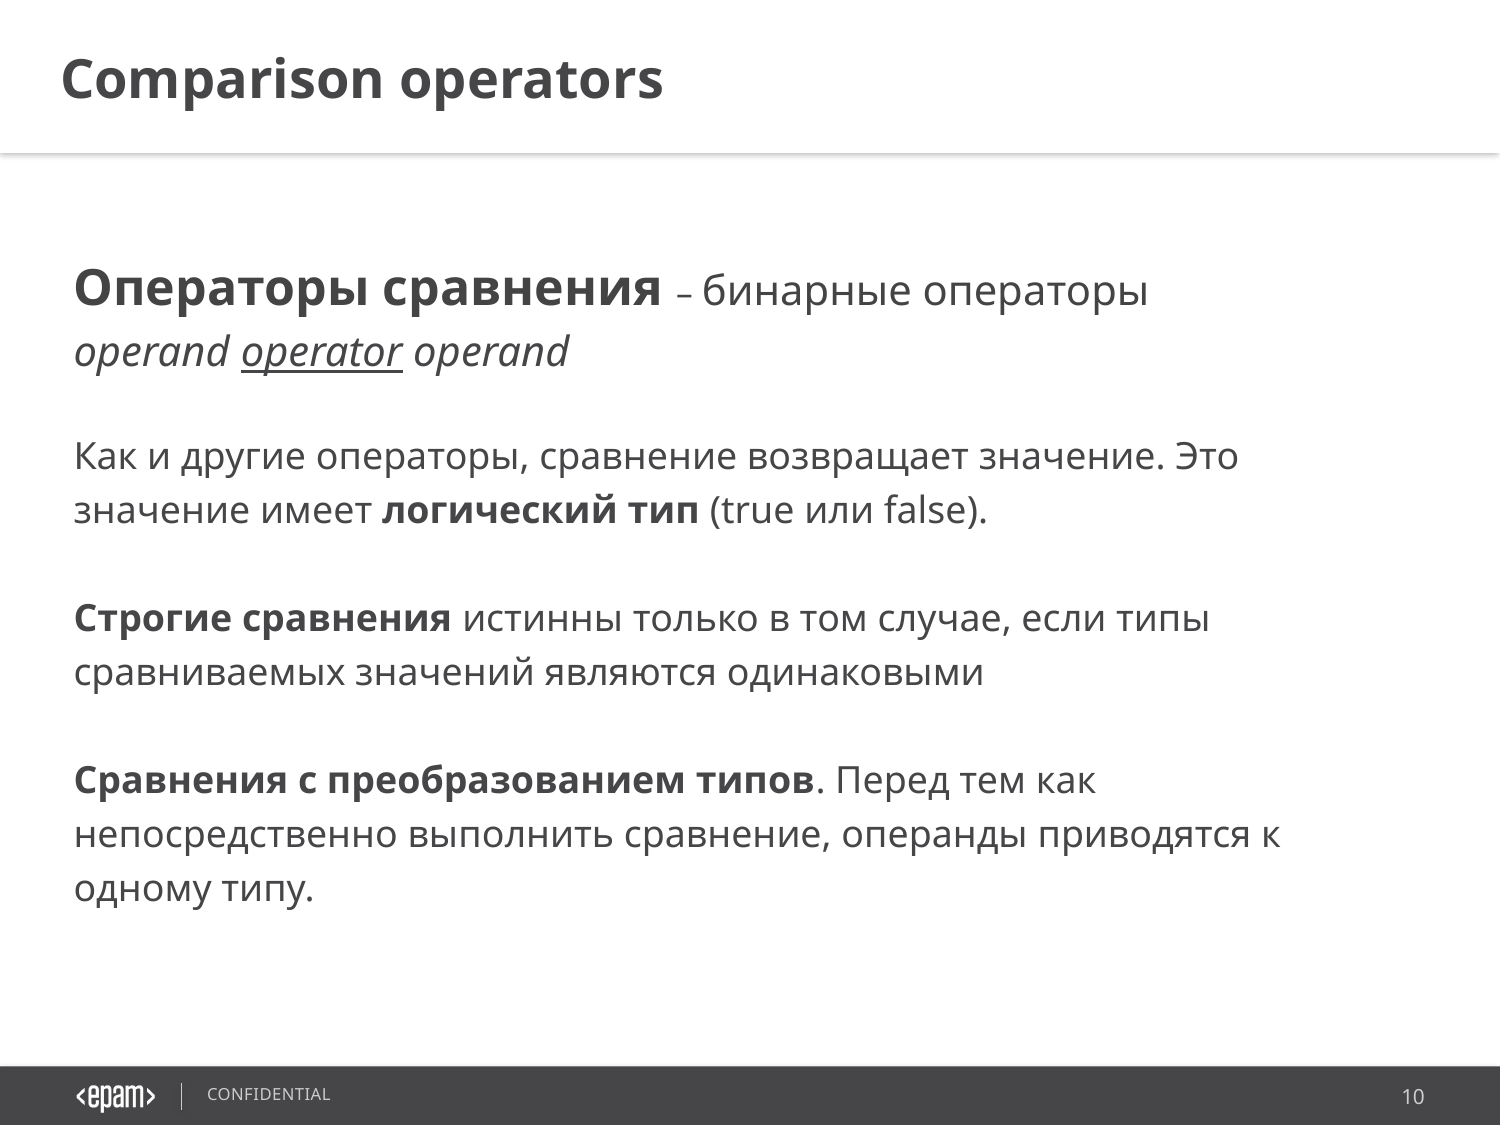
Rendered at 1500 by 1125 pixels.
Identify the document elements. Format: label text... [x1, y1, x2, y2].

picture [76, 1085, 155, 1113]
list Comparison operators [0, 0, 1500, 153]
list Операторы сравнения – бинарные операторы operand operator operand Как и другие операторы, сравнение возвращает значение. Это значение имеет логический тип (true или false). Строгие сравнения истинны только в том случае, если типы сравниваемых значений являются одинаковыми Сравнения с преобразованием типов. Перед тем как непосредственно выполнить сравнение, операнды приводятся к одному типу. [58, 235, 1442, 917]
